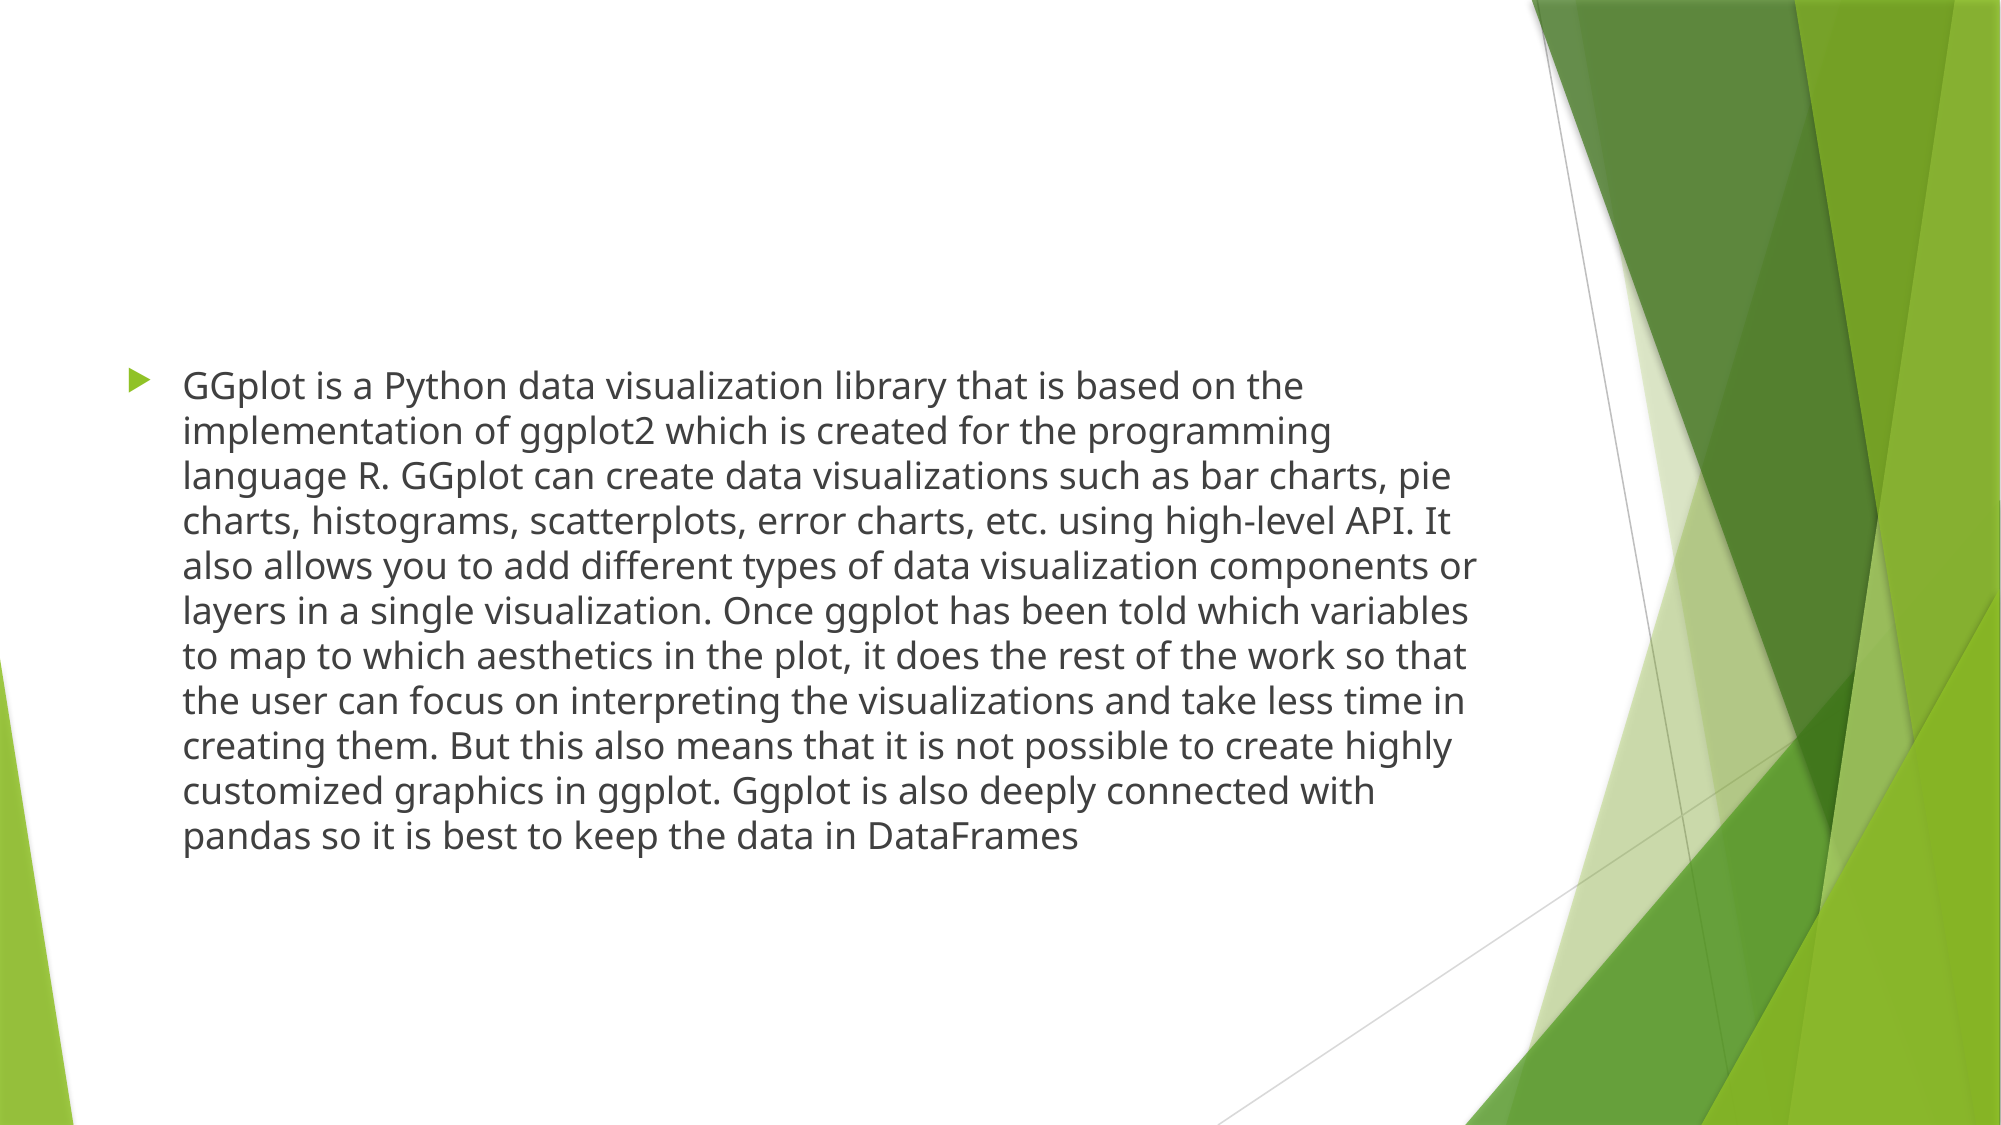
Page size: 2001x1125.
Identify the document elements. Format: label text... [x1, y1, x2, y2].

list GGplot is a Python data visualization library that is based on the implementation of ggplot2 which is created for the programming language R. GGplot can create data visualizations such as bar charts, pie charts, histograms, scatterplots, error charts, etc. using high-level API. It also allows you to add different types of data visualization components or layers in a single visualization. Once ggplot has been told which variables to map to which aesthetics in the plot, it does the rest of the work so that the user can focus on interpreting the visualizations and take less time in creating them. But this also means that it is not possible to create highly customized graphics in ggplot. Ggplot is also deeply connected with pandas so it is best to keep the data in DataFrames [111, 354, 1522, 992]
